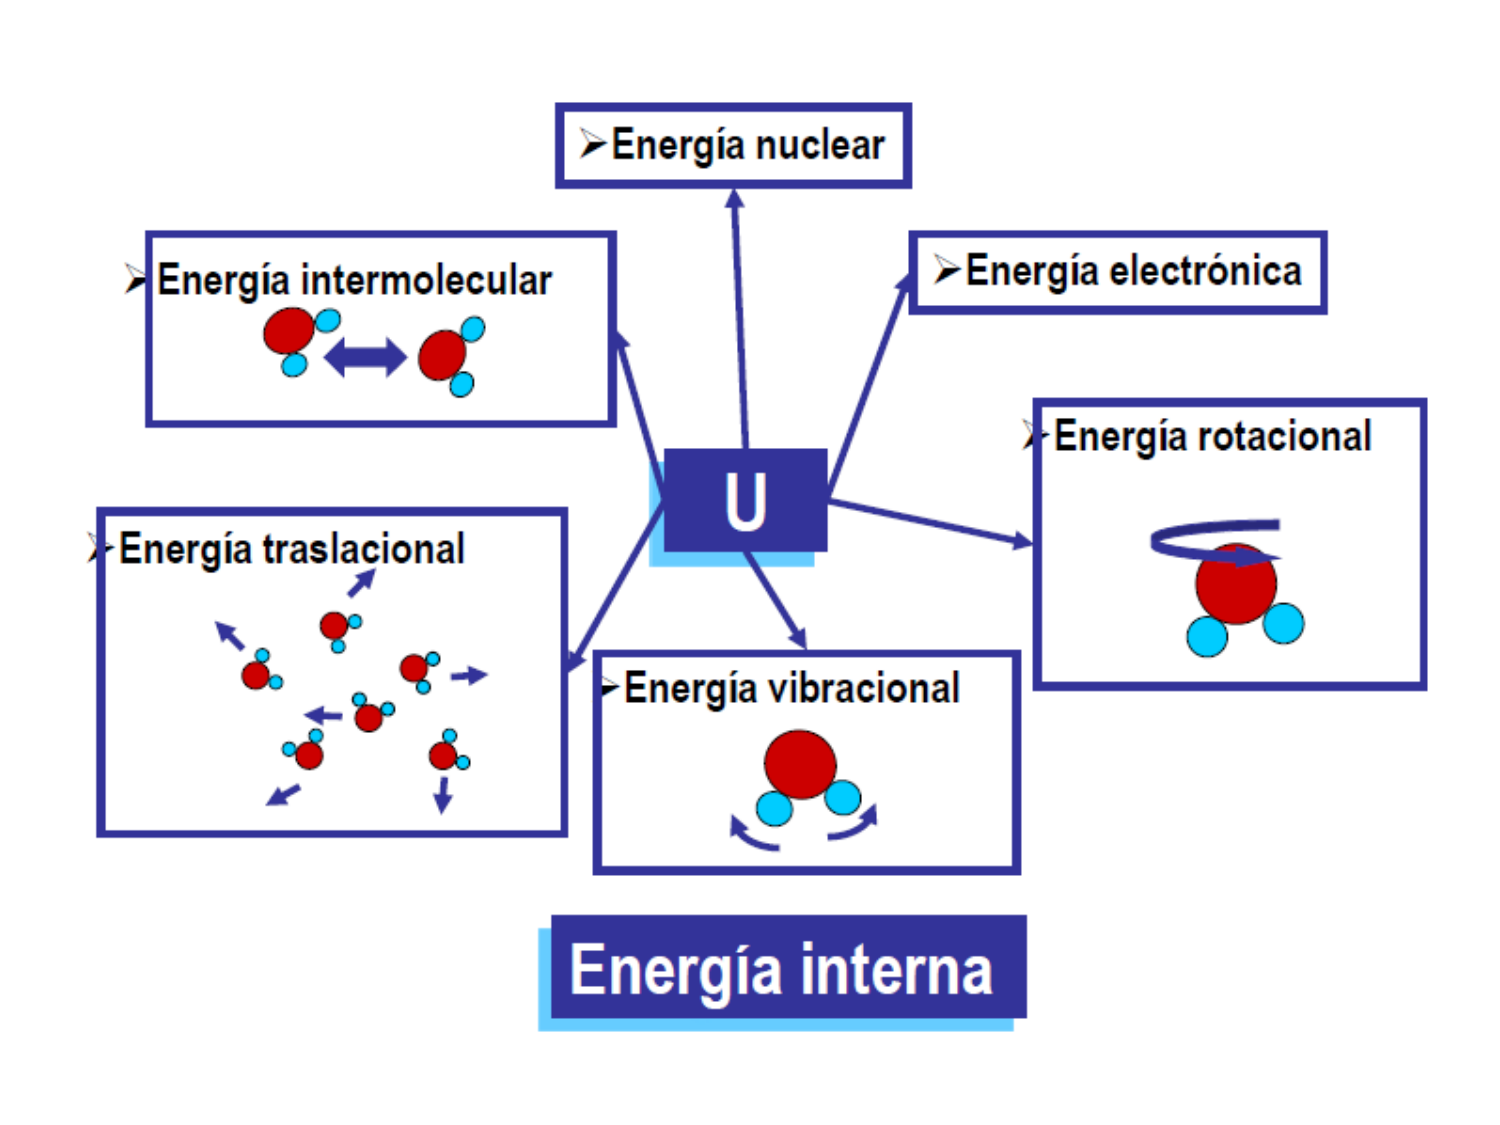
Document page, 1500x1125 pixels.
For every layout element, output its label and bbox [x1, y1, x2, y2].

picture [76, 54, 1444, 1047]
